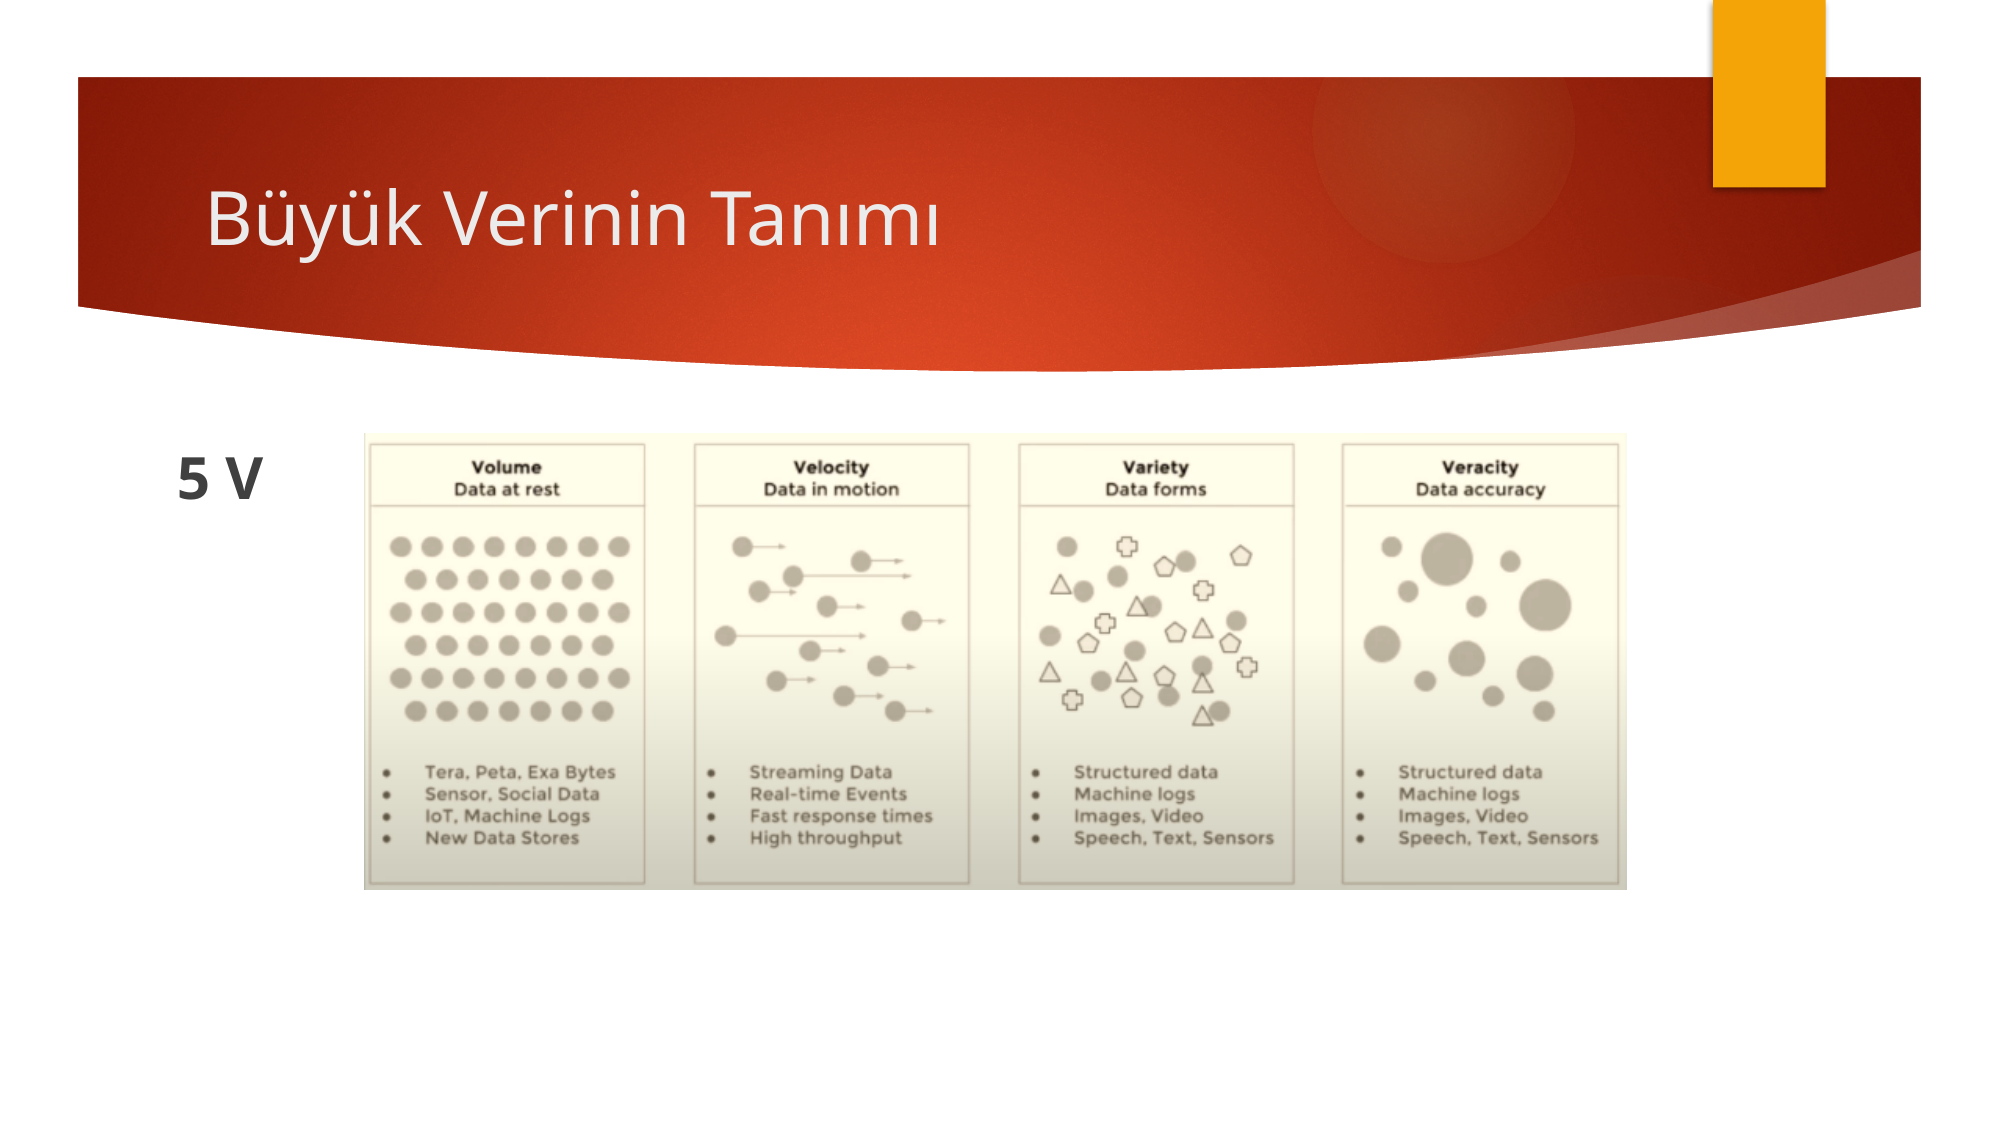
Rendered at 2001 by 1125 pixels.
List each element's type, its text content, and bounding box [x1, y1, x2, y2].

title Büyük Verinin Tanımı [189, 155, 1627, 275]
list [363, 433, 1627, 890]
list 5 V [161, 433, 316, 583]
